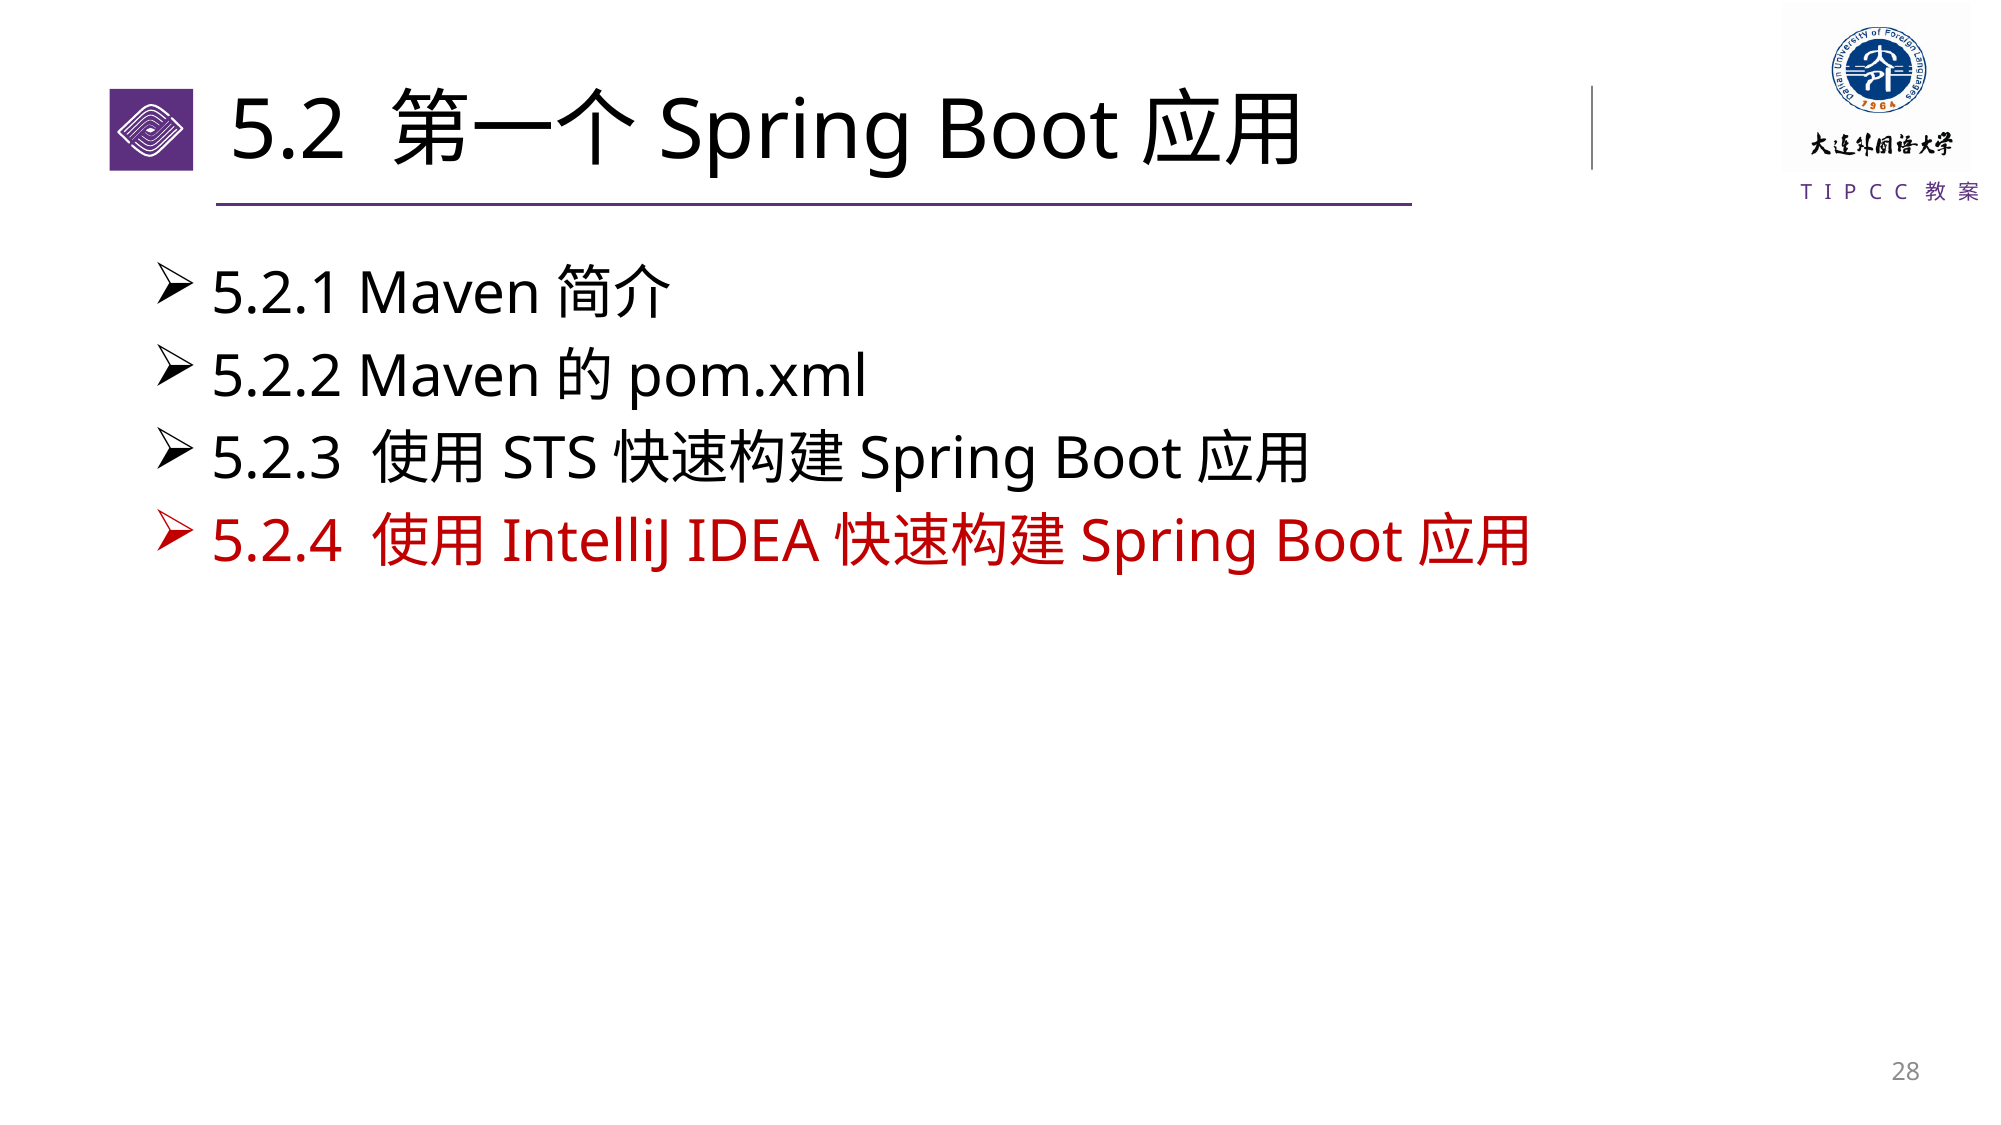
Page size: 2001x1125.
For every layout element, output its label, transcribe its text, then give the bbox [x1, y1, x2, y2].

slide_number 27 [1485, 1042, 1936, 1103]
picture [1782, 2, 1971, 172]
list 5.2.1 Maven简介 5.2.2 Maven的pom.xml 5.2.3 使用STS快速构建Spring Boot应用 5.2.4 使用IntelliJ IDEA快速构建Spring Boot应用 [137, 247, 1863, 1001]
title 5.2 第一个Spring Boot应用 [214, 59, 1564, 205]
